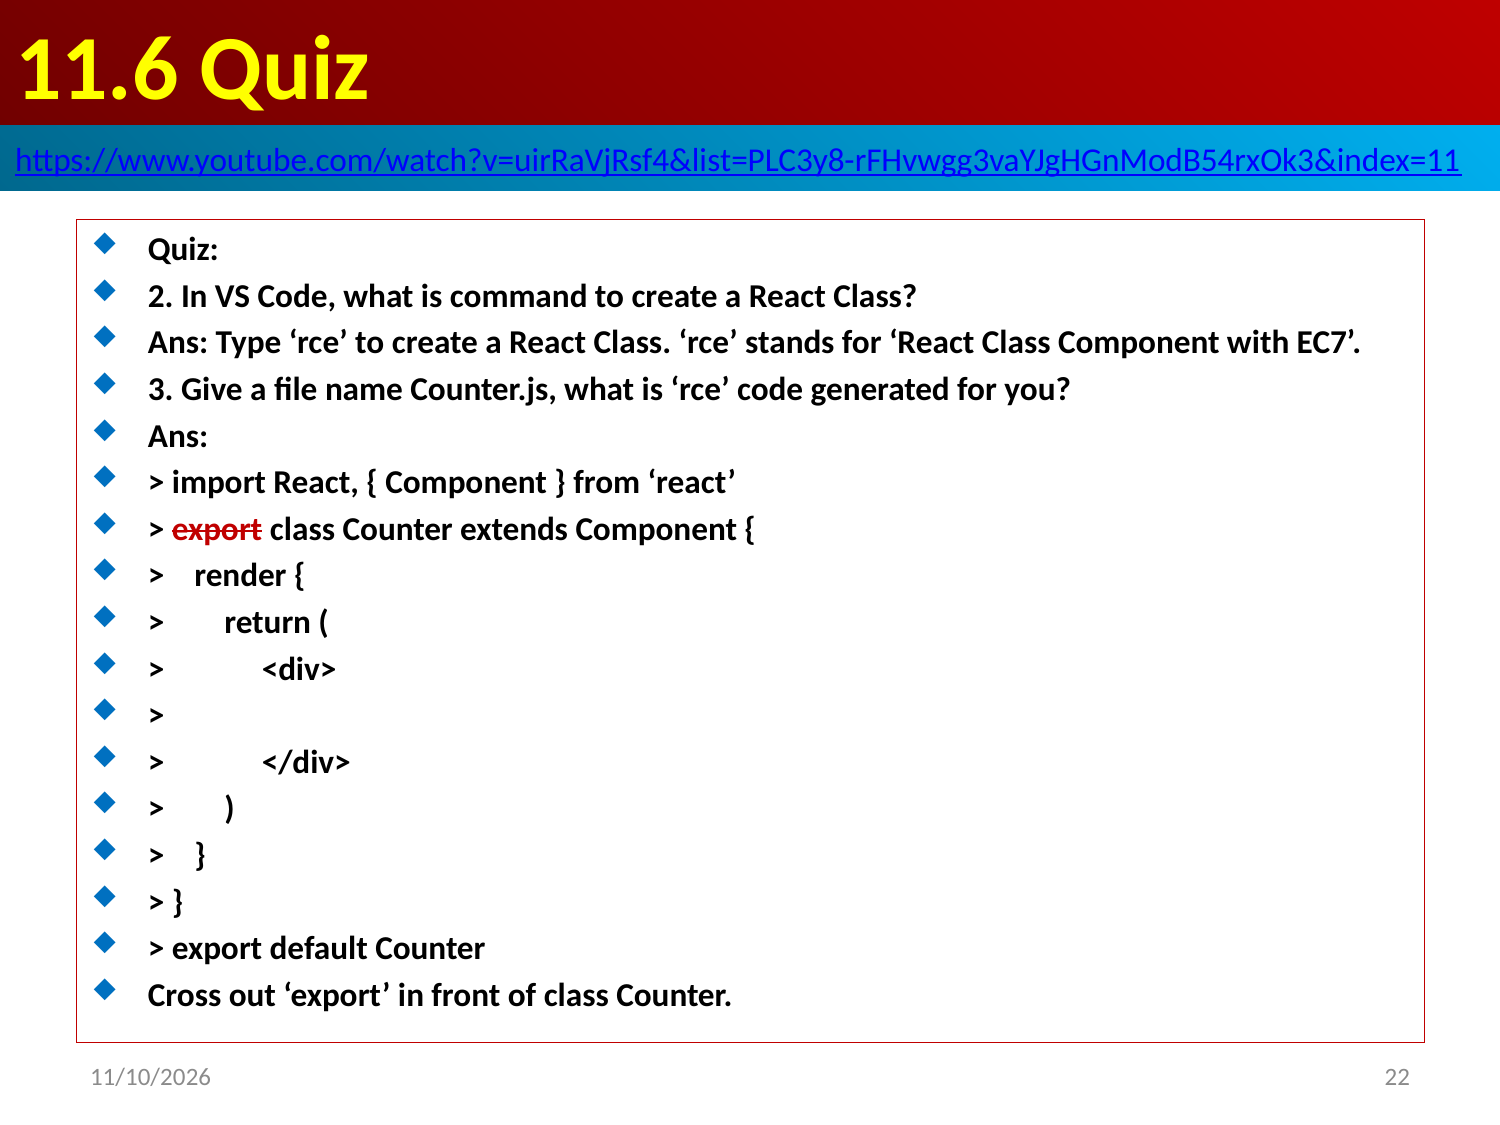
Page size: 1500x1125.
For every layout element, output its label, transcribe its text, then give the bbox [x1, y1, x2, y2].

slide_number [75, 1042, 425, 1109]
title 11.6 Quiz [0, 0, 1500, 125]
subtitle Quiz: 2. In VS Code, what is command to create a React Class? Ans: Type ‘rce’ to create a React Class. ‘rce’ stands for ‘React Class Component with EC7’. 3. Give a file name Counter.js, what is ‘rce’ code generated for you? Ans: > import React, { Component } from ‘react’ > export class Counter extends Component { > render { > return ( > <div> > > </div> > ) > } > } > export default Counter Cross out ‘export’ in front of class Counter. [76, 219, 1425, 1043]
slide_number 22 [1074, 1042, 1425, 1109]
text_box https://www.youtube.com/watch?v=uirRaVjRsf4&list=PLC3y8-rFHvwgg3vaYJgHGnModB54rxOk3&index=11 [0, 125, 1500, 191]
